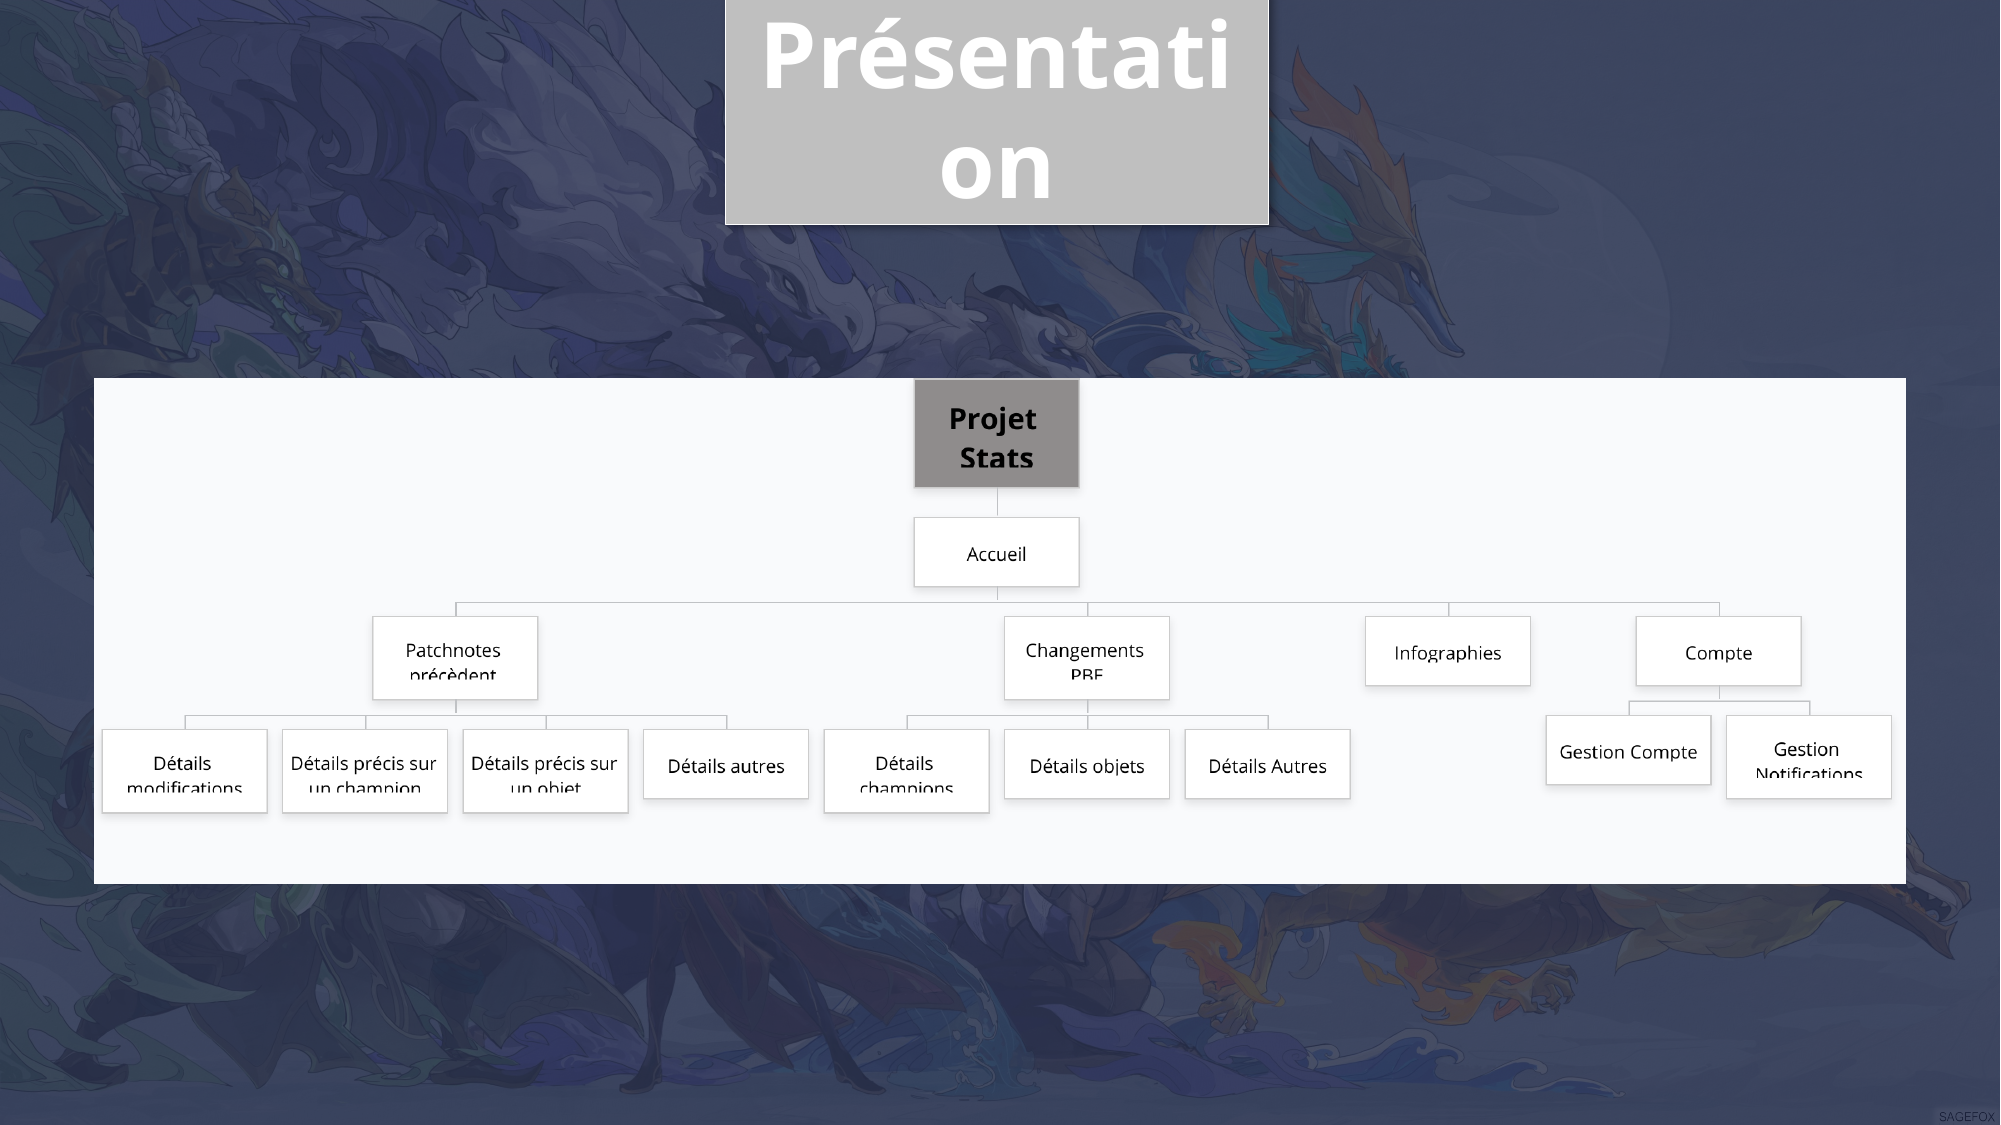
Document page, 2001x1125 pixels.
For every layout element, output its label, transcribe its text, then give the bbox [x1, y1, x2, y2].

picture [94, 378, 1906, 884]
text_box Présentation [725, 0, 1269, 225]
